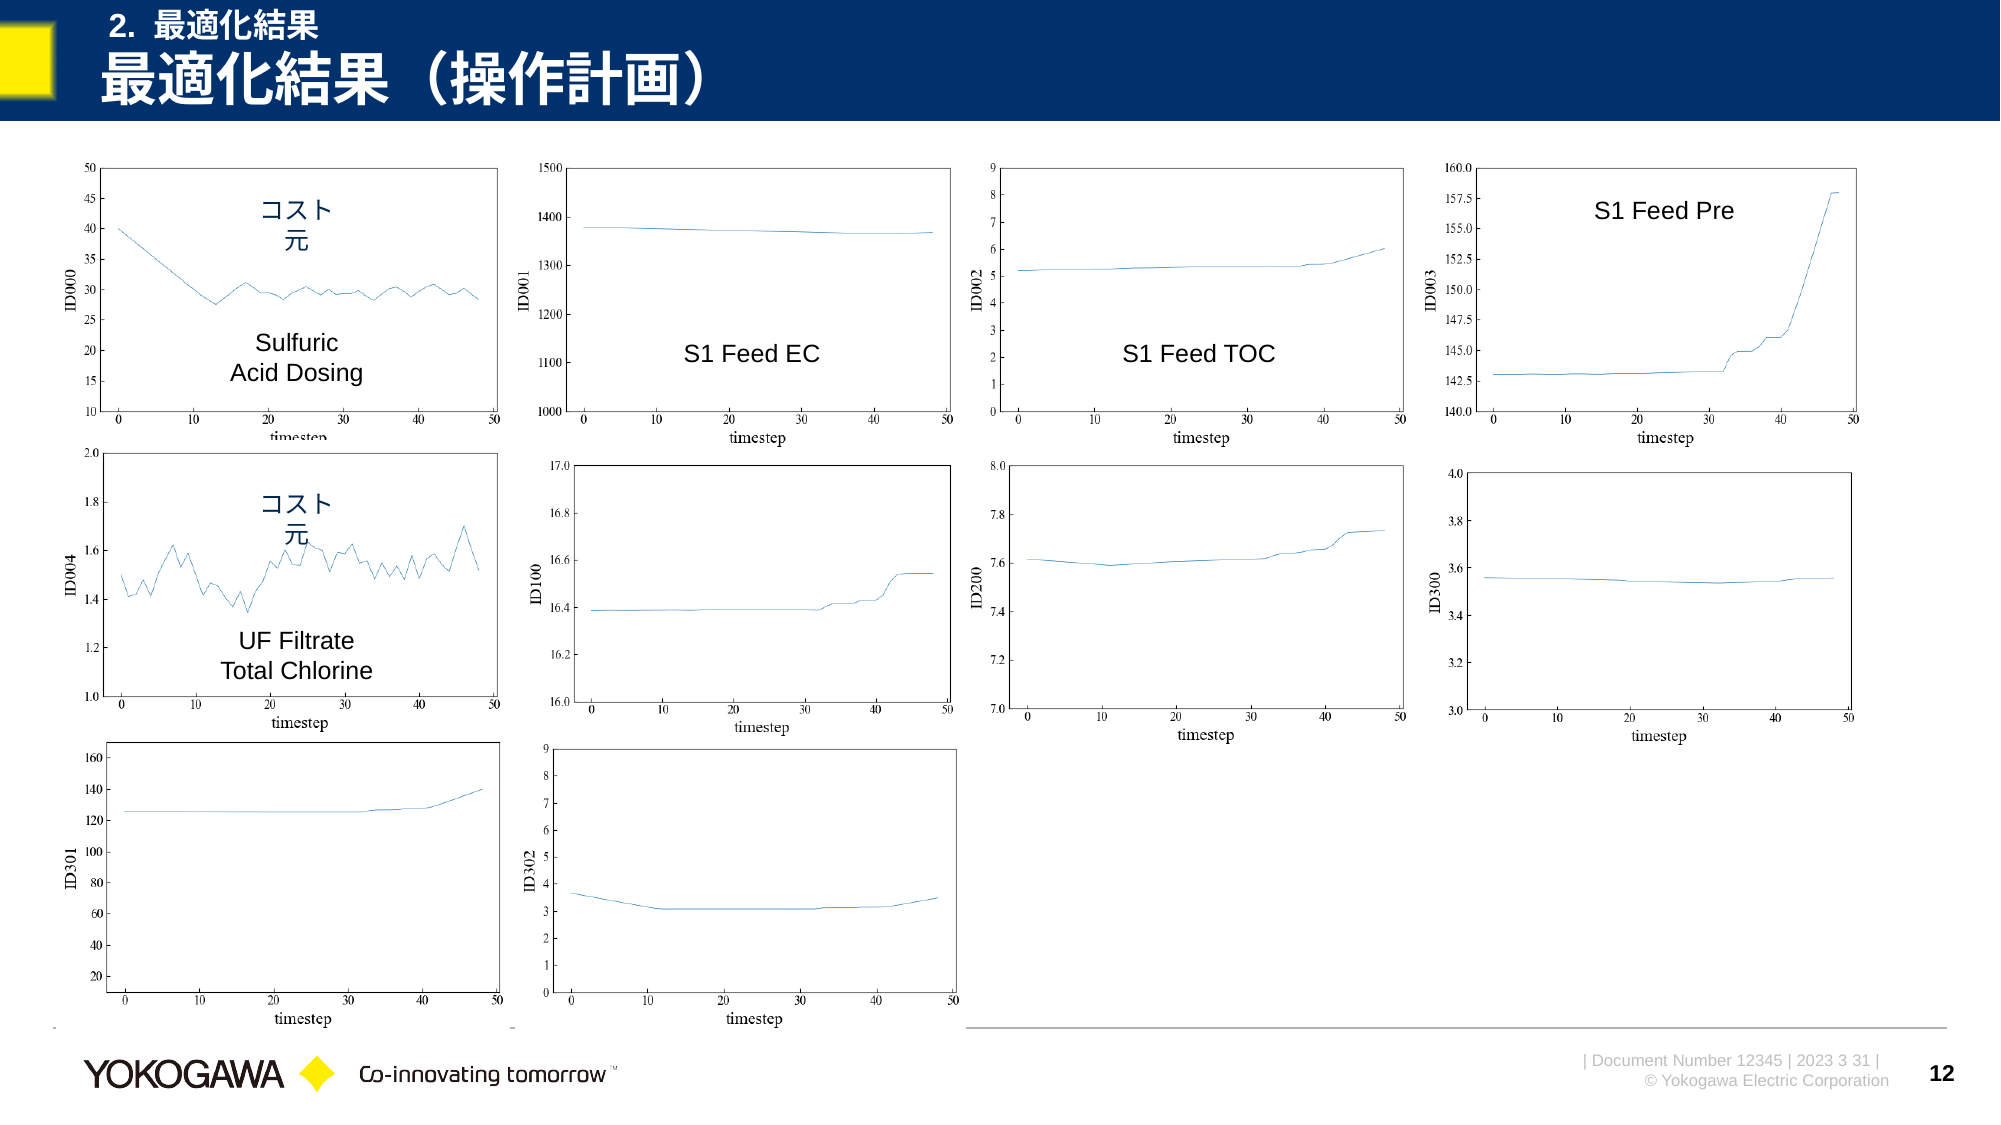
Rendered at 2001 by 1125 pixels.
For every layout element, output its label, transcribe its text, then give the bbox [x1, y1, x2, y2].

picture [83, 1055, 617, 1093]
picture [509, 155, 1413, 1035]
picture [1416, 155, 1866, 454]
picture [56, 155, 510, 1035]
slide_number 12 [1904, 1042, 1970, 1103]
picture [1421, 461, 1861, 751]
text_box 2. 最適化結果 [93, 0, 559, 52]
picture [0, 6, 69, 115]
title 最適化結果（操作計画） [84, 39, 1955, 125]
